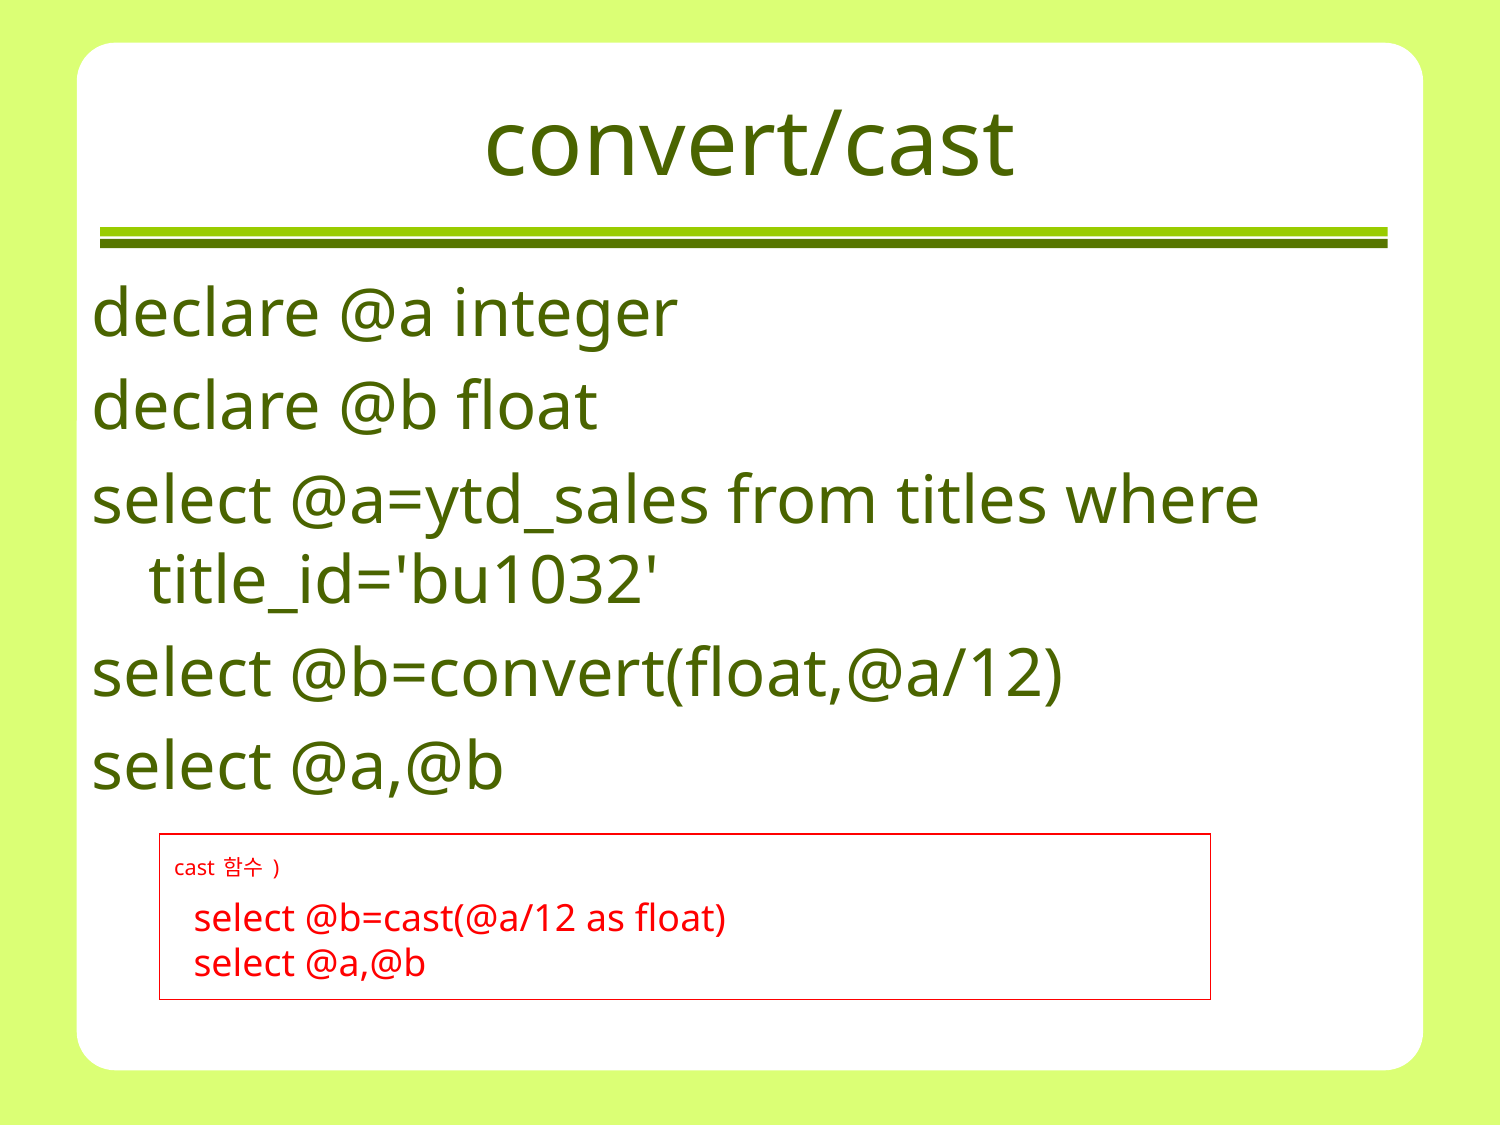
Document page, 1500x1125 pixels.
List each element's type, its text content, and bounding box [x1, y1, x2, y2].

title convert/cast [75, 45, 1425, 233]
text_box cast함수) select @b=cast(@a/12 as float) select @a,@b [159, 834, 1211, 1000]
list declare @a integer declare @b float select @a=ytd_sales from titles where title_id='bu1032' select @b=convert(float,@a/12) select @a,@b [76, 262, 1427, 1005]
